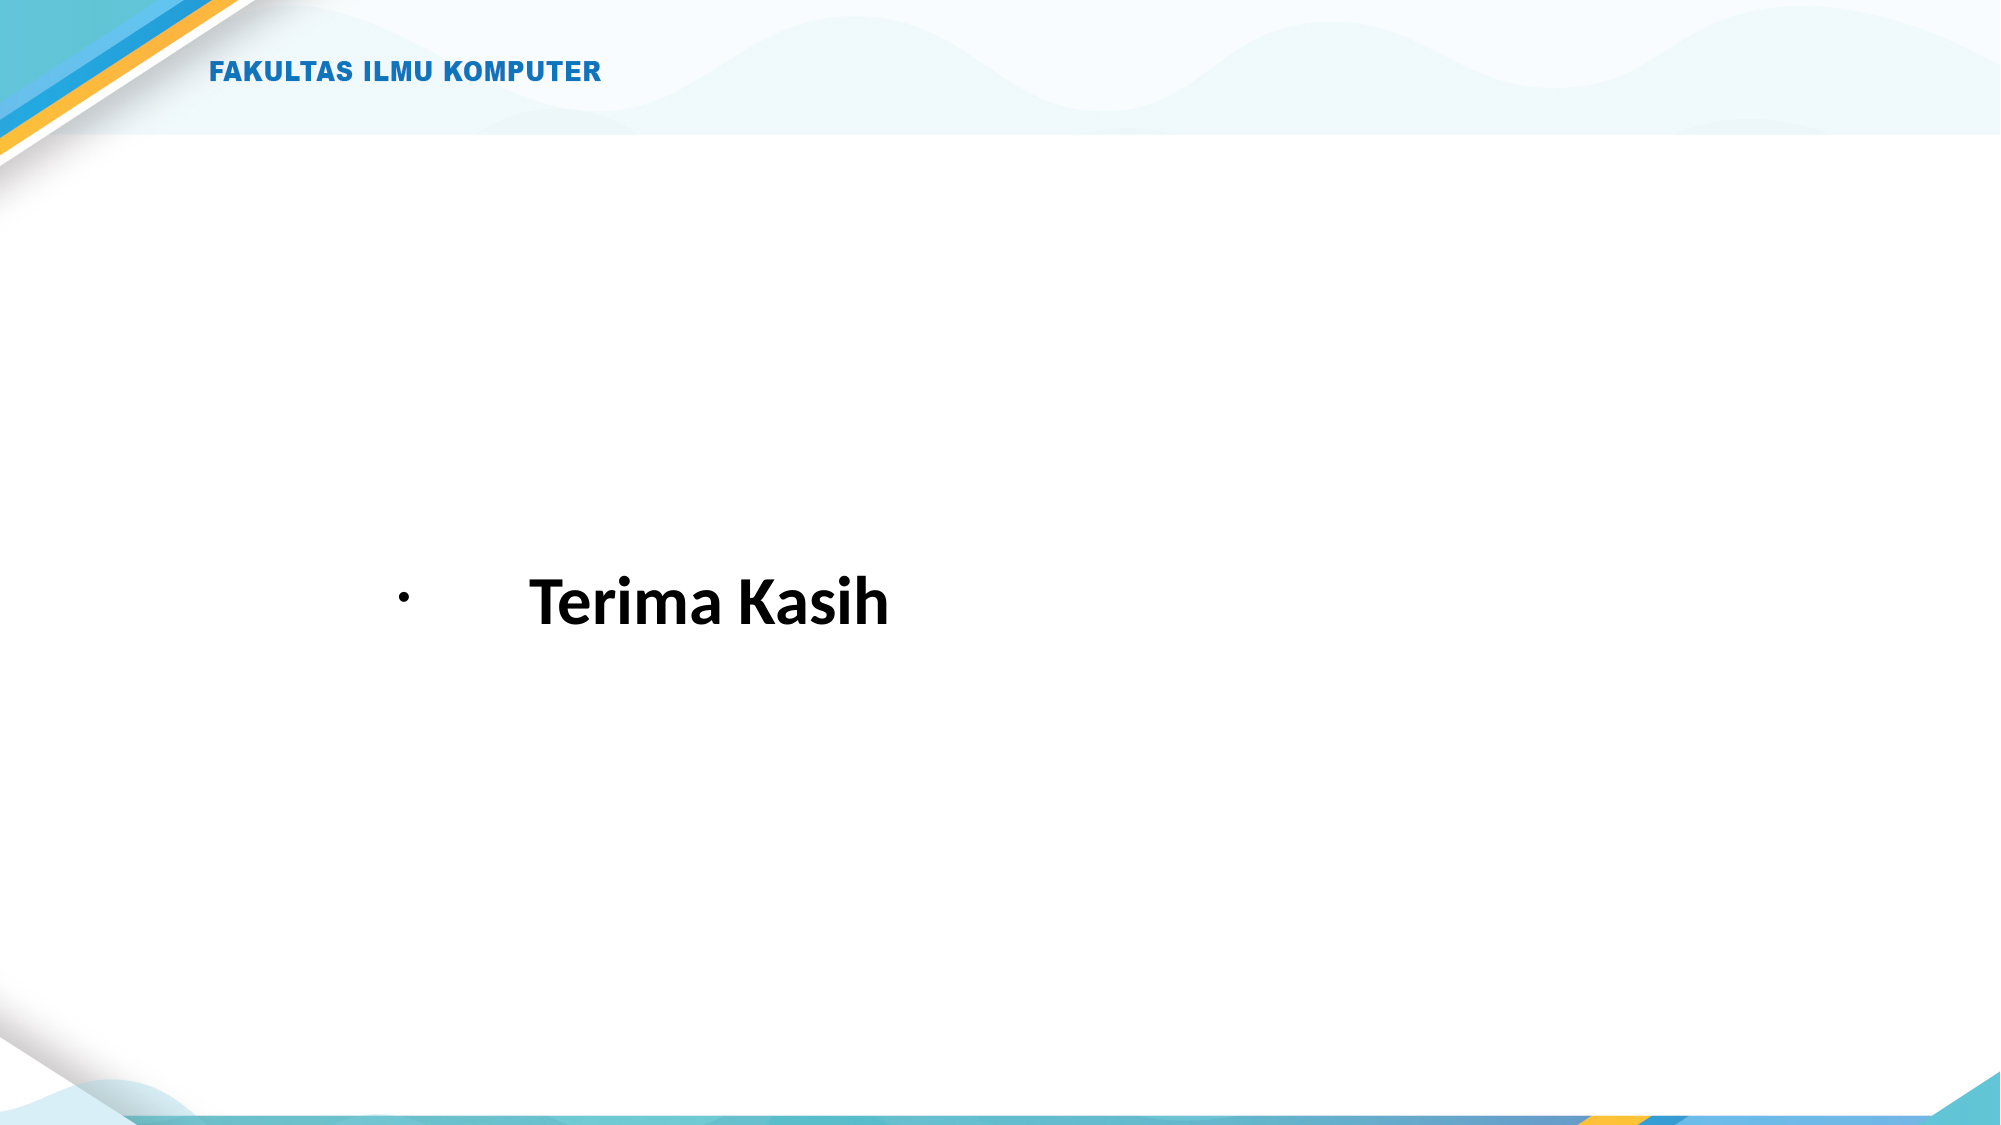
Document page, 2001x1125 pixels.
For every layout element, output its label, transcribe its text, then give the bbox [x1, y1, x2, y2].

picture [0, 0, 2000, 1125]
text_box Terima Kasih [382, 285, 1733, 649]
